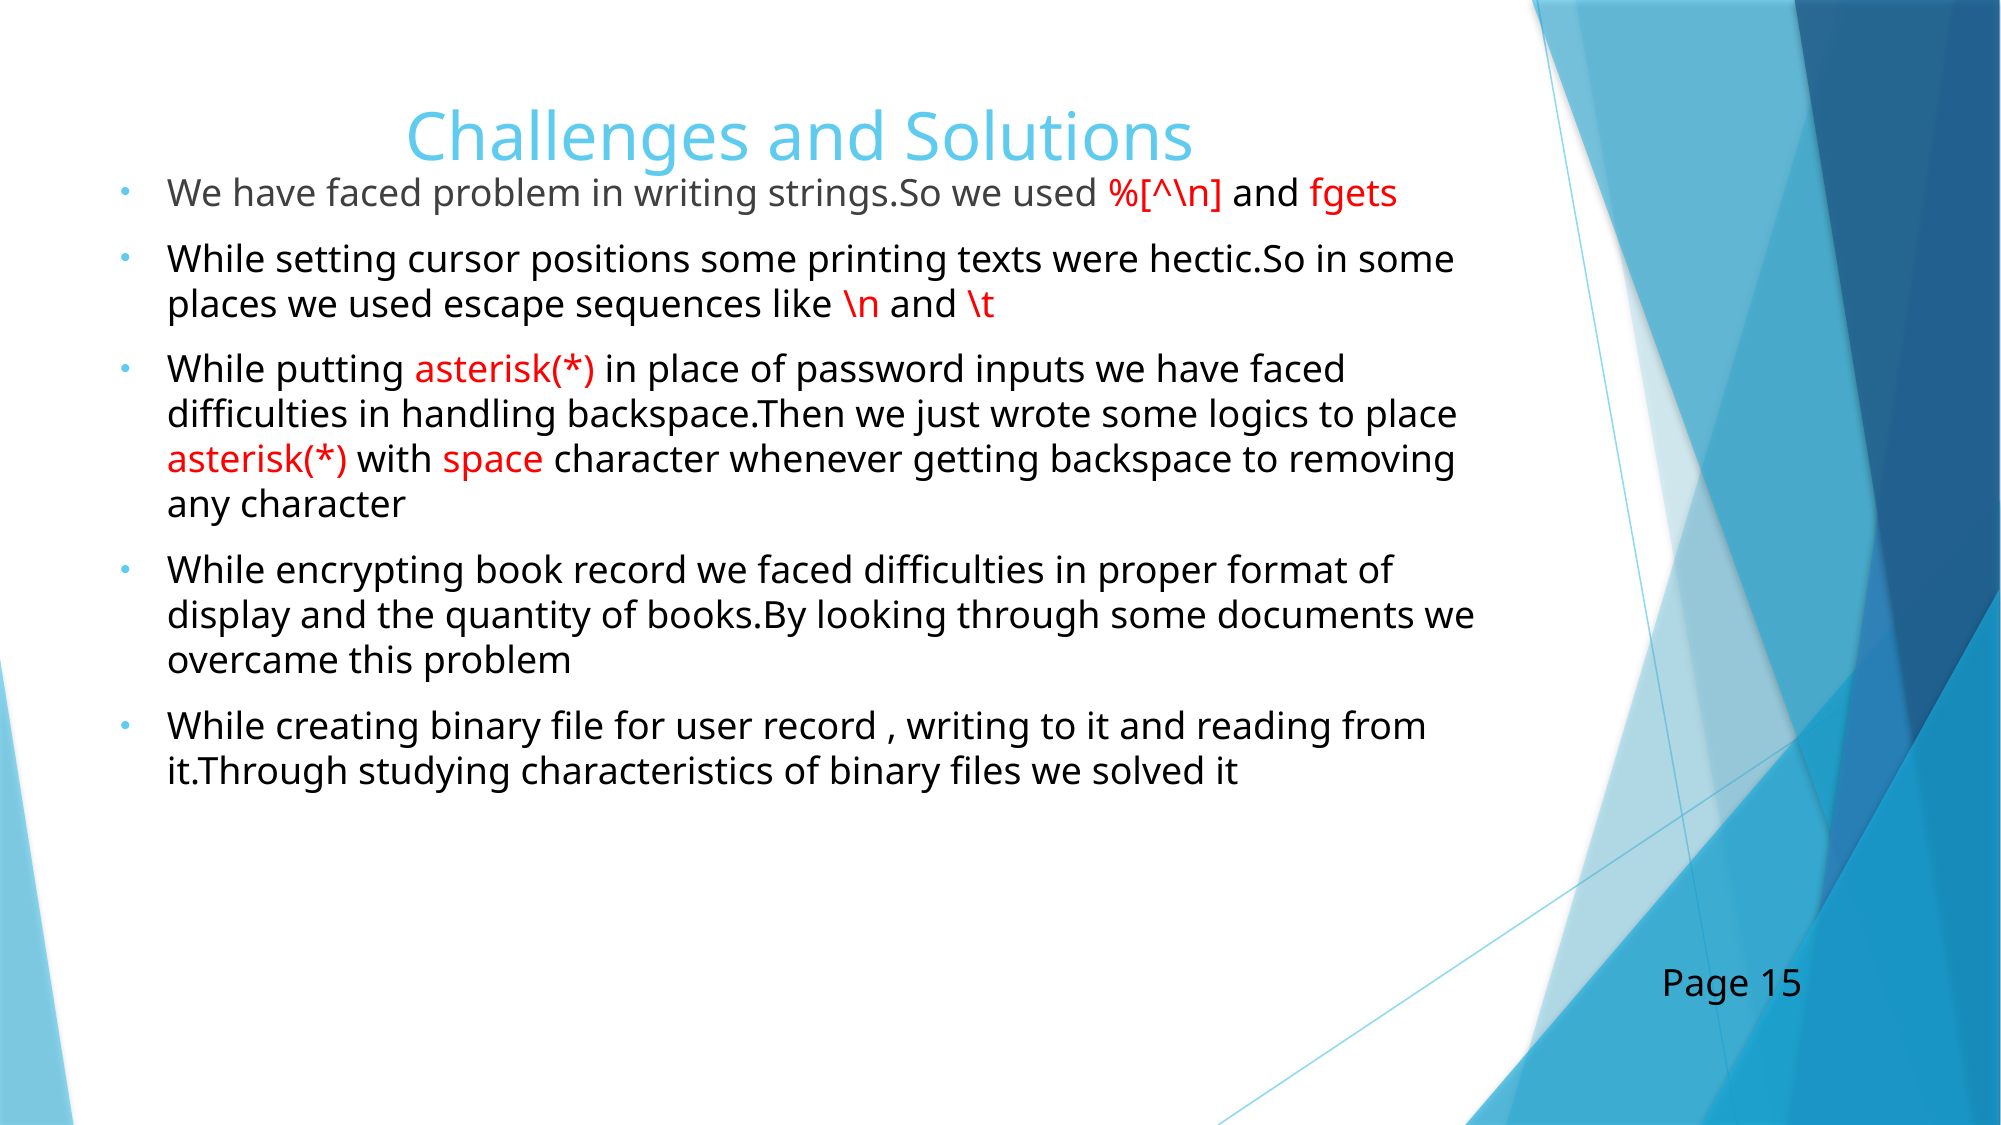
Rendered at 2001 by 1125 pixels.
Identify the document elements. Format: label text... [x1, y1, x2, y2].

title Challenges and Solutions [390, 40, 1692, 228]
text_box Page 15 [1646, 951, 2000, 1012]
list We have faced problem in writing strings.So we used %[^\n] and fgets While setting cursor positions some printing texts were hectic.So in some places we used escape sequences like \n and \t While putting asterisk(*) in place of password inputs we have faced difficulties in handling backspace.Then we just wrote some logics to place asterisk(*) with space character whenever getting backspace to removing any character While encrypting book record we faced difficulties in proper format of display and the quantity of books.By looking through some documents we overcame this problem While creating binary file for user record , writing to it and reading from it.Through studying characteristics of binary files we solved it [105, 167, 1513, 991]
